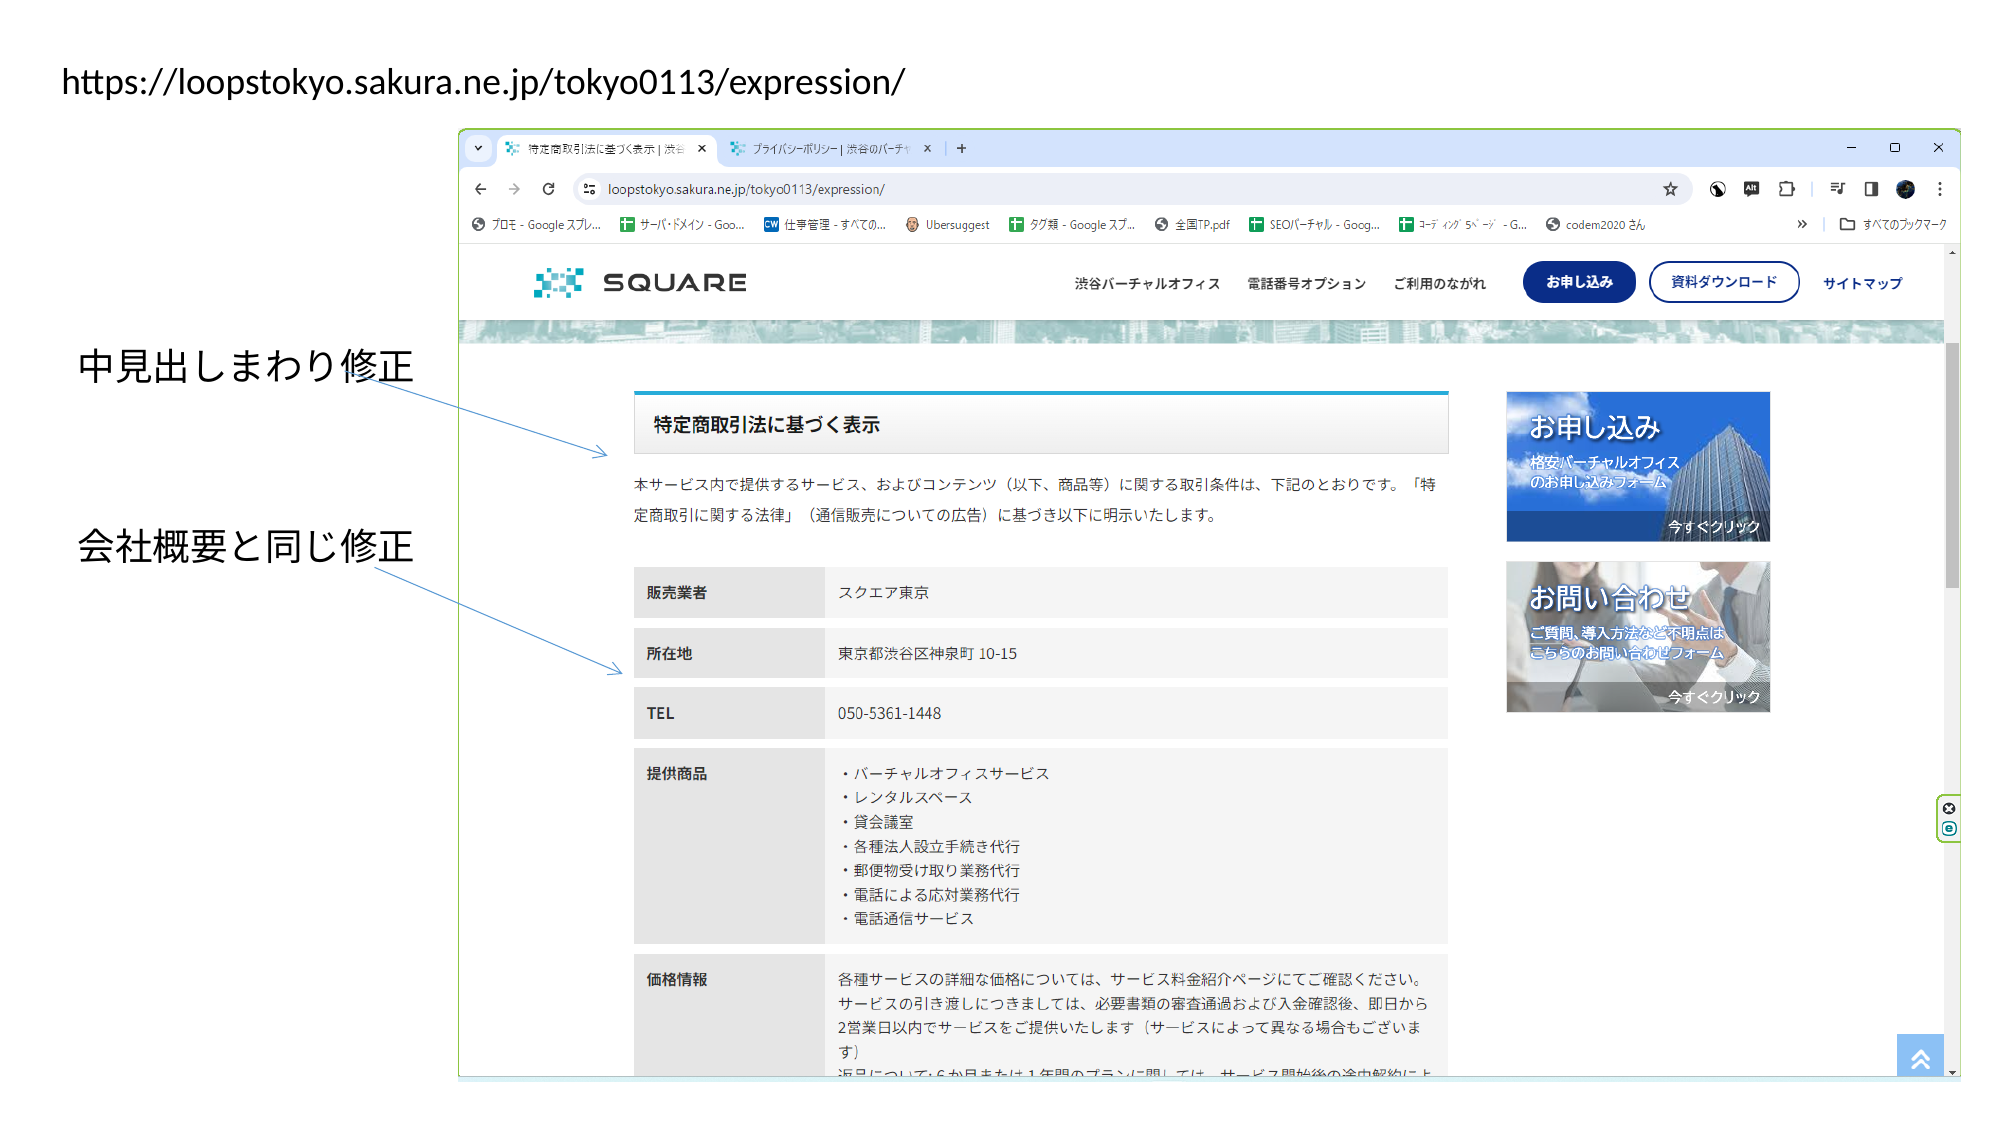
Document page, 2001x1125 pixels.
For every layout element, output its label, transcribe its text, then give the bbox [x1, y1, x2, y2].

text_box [344, 370, 608, 456]
text_box 中見出しまわり修正 会社概要と同じ修正 [63, 335, 445, 575]
text_box https://loopstokyo.sakura.ne.jp/tokyo0113/expression/ [46, 49, 922, 110]
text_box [374, 567, 623, 674]
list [458, 128, 1961, 1082]
